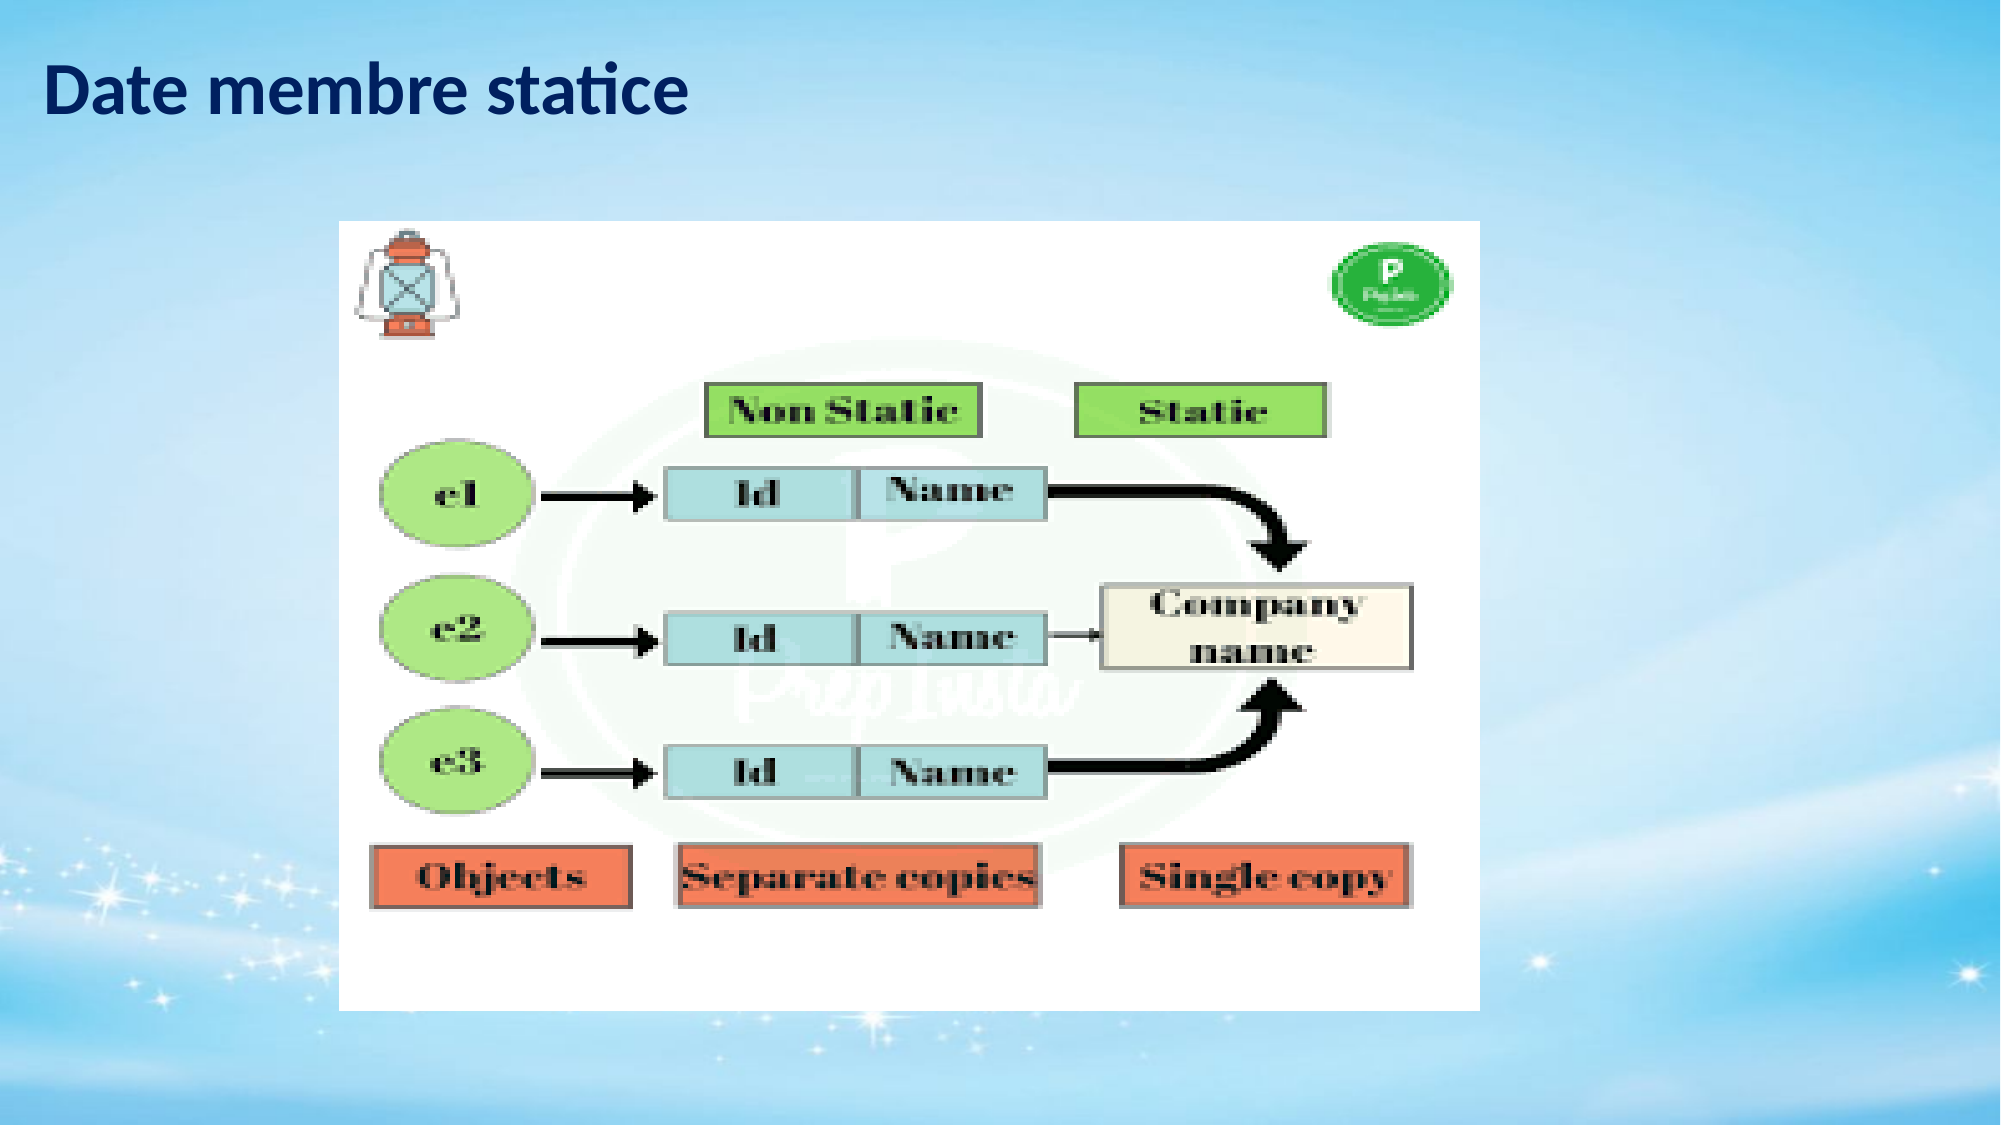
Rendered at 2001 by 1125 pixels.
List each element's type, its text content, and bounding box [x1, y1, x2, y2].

title Date membre statice [28, 20, 1880, 160]
picture [0, 0, 2001, 1125]
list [339, 221, 1480, 1011]
